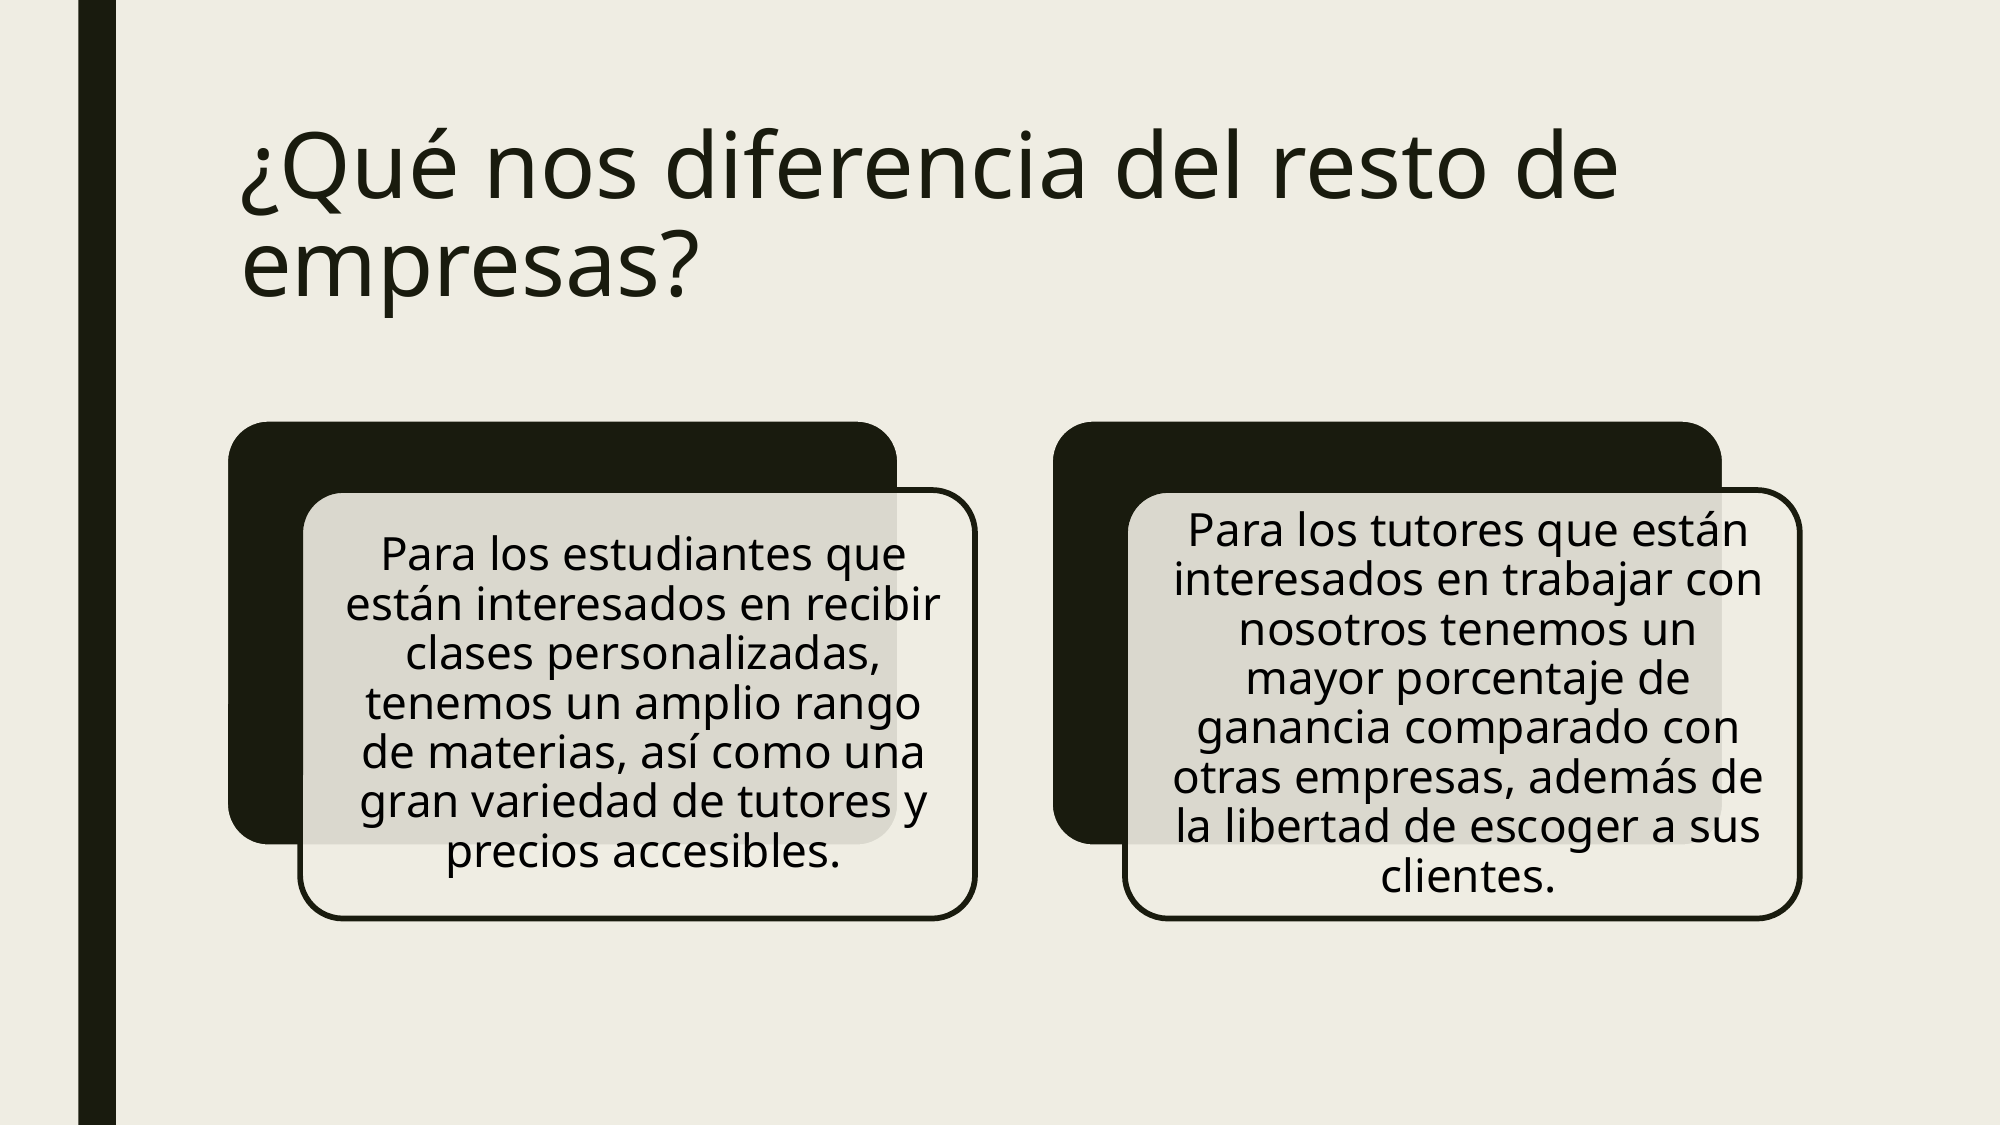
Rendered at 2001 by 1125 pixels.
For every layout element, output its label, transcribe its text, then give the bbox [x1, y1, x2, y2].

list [224, 374, 1800, 963]
title ¿Qué nos diferencia del resto de empresas? [225, 112, 1800, 357]
